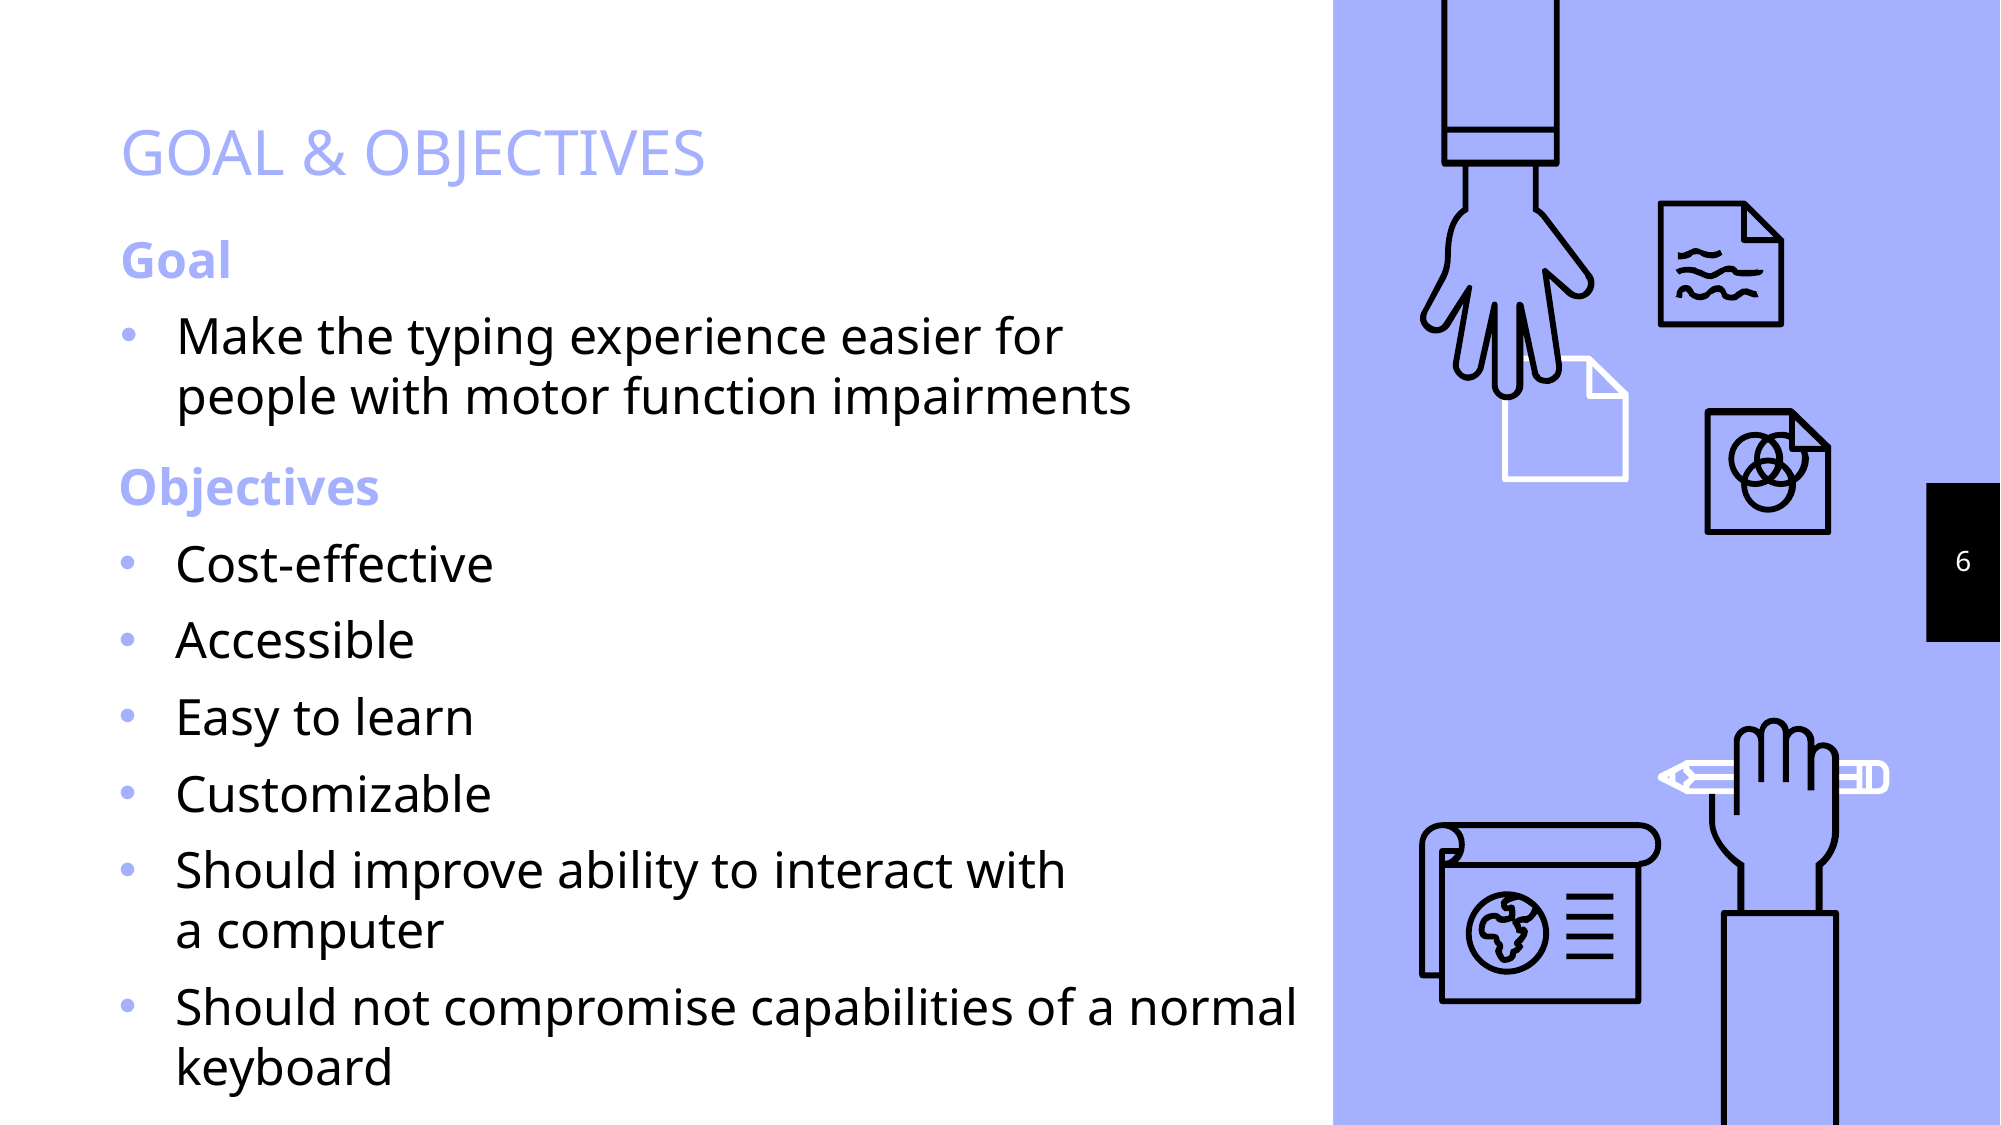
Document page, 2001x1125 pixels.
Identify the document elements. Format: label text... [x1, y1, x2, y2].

list Goal Make the typing experience easier for people with motor function impairments [99, 207, 1296, 435]
title GOAL & OBJECTIVES [99, 90, 1224, 209]
slide_number 6 [1926, 482, 2000, 642]
list Objectives Cost-effective Accessible Easy to learn Customizable Should improve ability to interact with a computer Should not compromise capabilities of a normal keyboard [98, 435, 1323, 1052]
